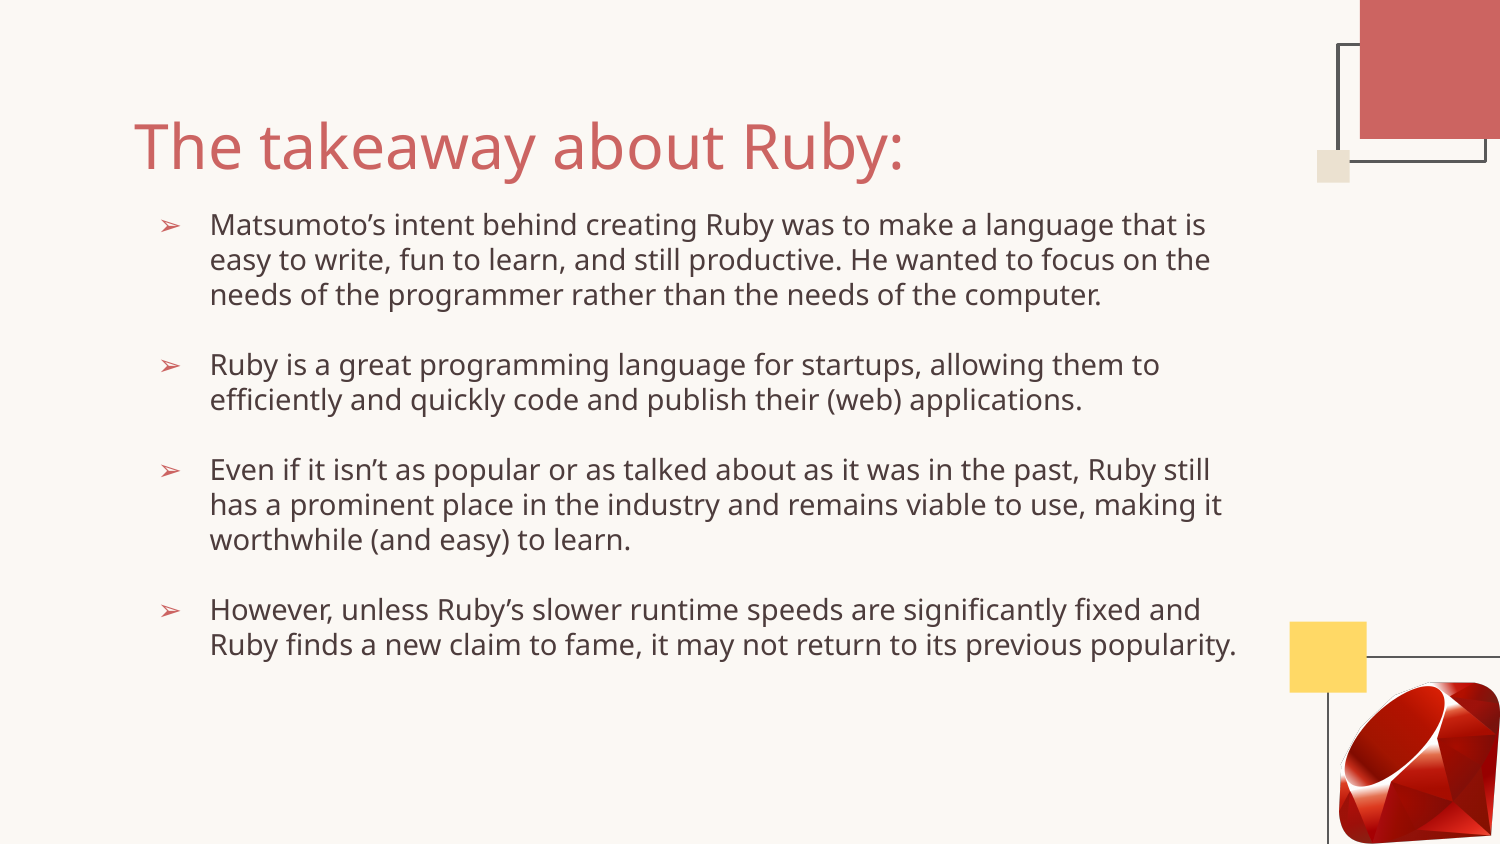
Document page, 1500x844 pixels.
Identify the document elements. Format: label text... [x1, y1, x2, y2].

list Matsumoto’s intent behind creating Ruby was to make a language that is easy to write, fun to learn, and still productive. He wanted to focus on the needs of the programmer rather than the needs of the computer. Ruby is a great programming language for startups, allowing them to efficiently and quickly code and publish their (web) applications. Even if it isn’t as popular or as talked about as it was in the past, Ruby still has a prominent place in the industry and remains viable to use, making it worthwhile (and easy) to learn. However, unless Ruby’s slower runtime speeds are significantly fixed and Ruby finds a new claim to fame, it may not return to its previous popularity. [119, 191, 1255, 799]
title The takeaway about Ruby: [119, 97, 1500, 192]
picture [1339, 682, 1500, 844]
